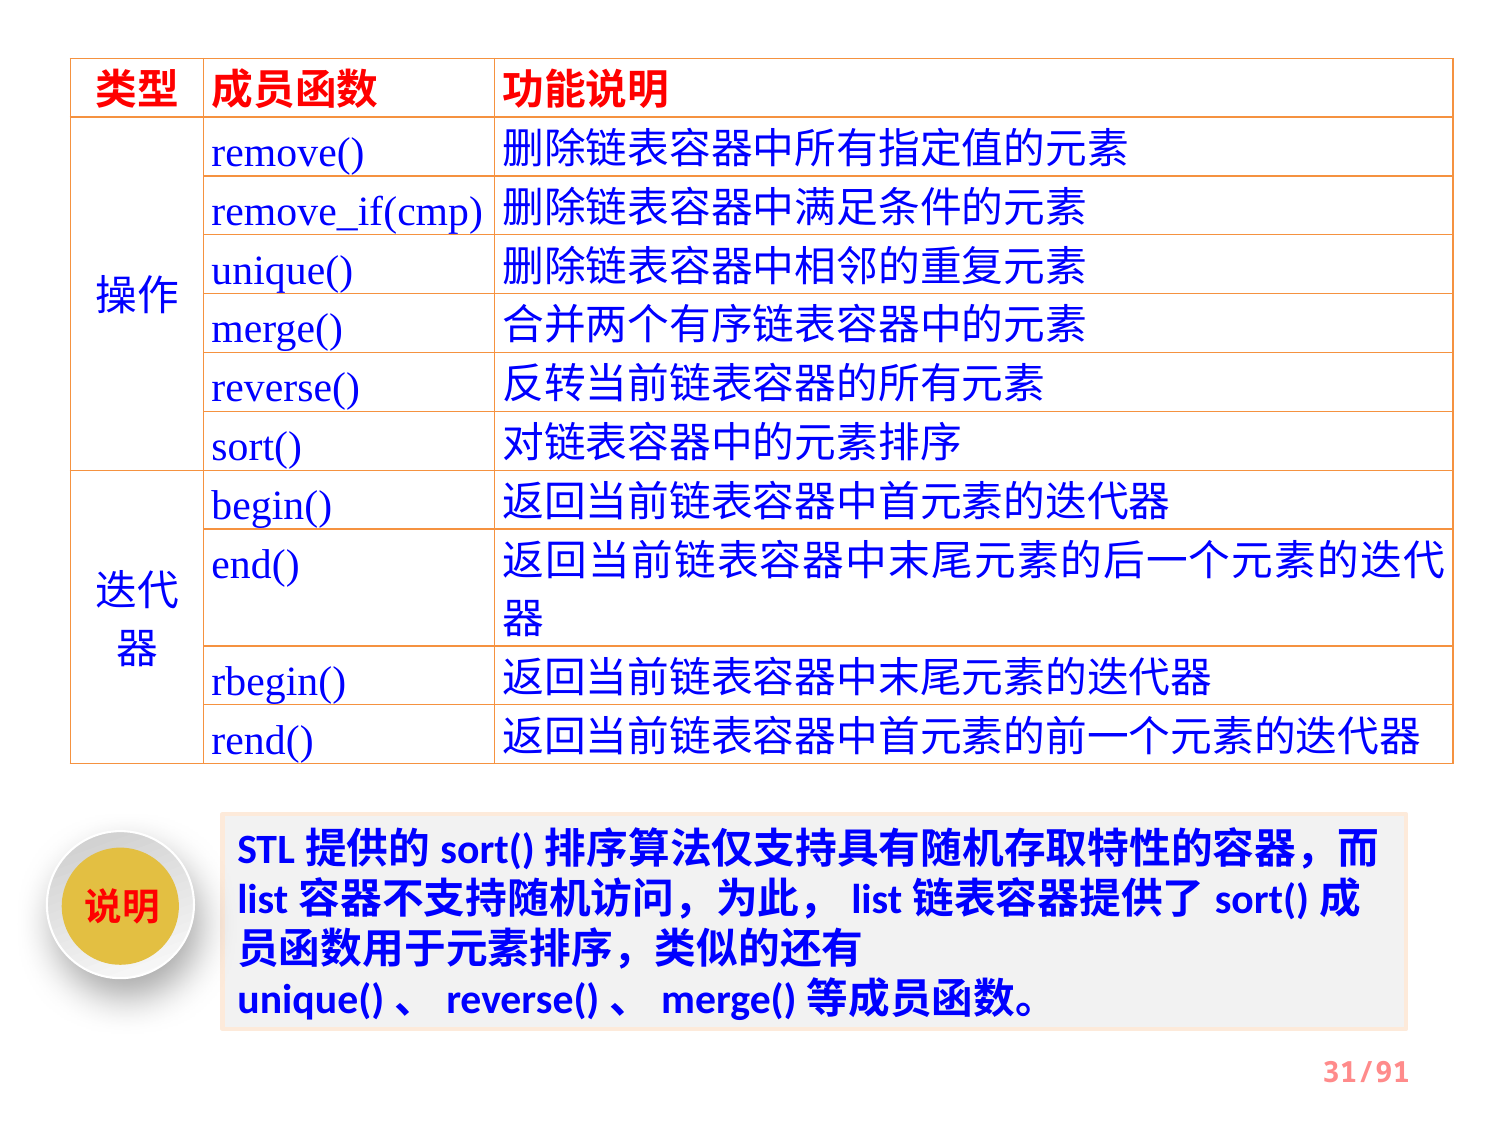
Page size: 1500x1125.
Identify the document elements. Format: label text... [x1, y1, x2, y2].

table_cell begin() [204, 471, 494, 528]
table_header 功能说明 [495, 59, 1452, 116]
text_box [46, 830, 195, 979]
table_cell 迭代器 [71, 471, 203, 763]
table_cell 对链表容器中的元素排序 [495, 412, 1452, 470]
table_header 类型 [71, 59, 203, 116]
table_cell 操作 [71, 118, 203, 470]
table_cell 反转当前链表容器的所有元素 [495, 353, 1452, 411]
table_cell unique() [204, 235, 494, 293]
table_cell rend() [204, 705, 494, 763]
table_header 成员函数 [204, 59, 494, 116]
table_cell 返回当前链表容器中末尾元素的迭代器 [495, 647, 1452, 704]
table_cell 删除链表容器中相邻的重复元素 [495, 235, 1452, 293]
table_cell end() [204, 530, 494, 645]
slide_number 31/91 [1074, 1042, 1425, 1103]
table_cell remove() [204, 118, 494, 175]
table_cell 删除链表容器中满足条件的元素 [495, 177, 1452, 234]
text_box STL提供的sort()排序算法仅支持具有随机存取特性的容器，而list容器不支持随机访问，为此，list链表容器提供了sort()成员函数用于元素排序，类似的还有unique()、reverse()、merge()等成员函数。 [220, 812, 1408, 1031]
table_cell reverse() [204, 353, 494, 411]
table_cell merge() [204, 294, 494, 352]
table_cell 合并两个有序链表容器中的元素 [495, 294, 1452, 352]
table_cell 返回当前链表容器中末尾元素的后一个元素的迭代器 [495, 530, 1452, 645]
table_cell sort() [204, 412, 494, 470]
table_cell 返回当前链表容器中首元素的迭代器 [495, 471, 1452, 528]
table_cell 返回当前链表容器中首元素的前一个元素的迭代器 [495, 705, 1452, 763]
table_cell 删除链表容器中所有指定值的元素 [495, 118, 1452, 175]
table_cell rbegin() [204, 647, 494, 704]
table_cell remove_if(cmp) [204, 177, 494, 234]
